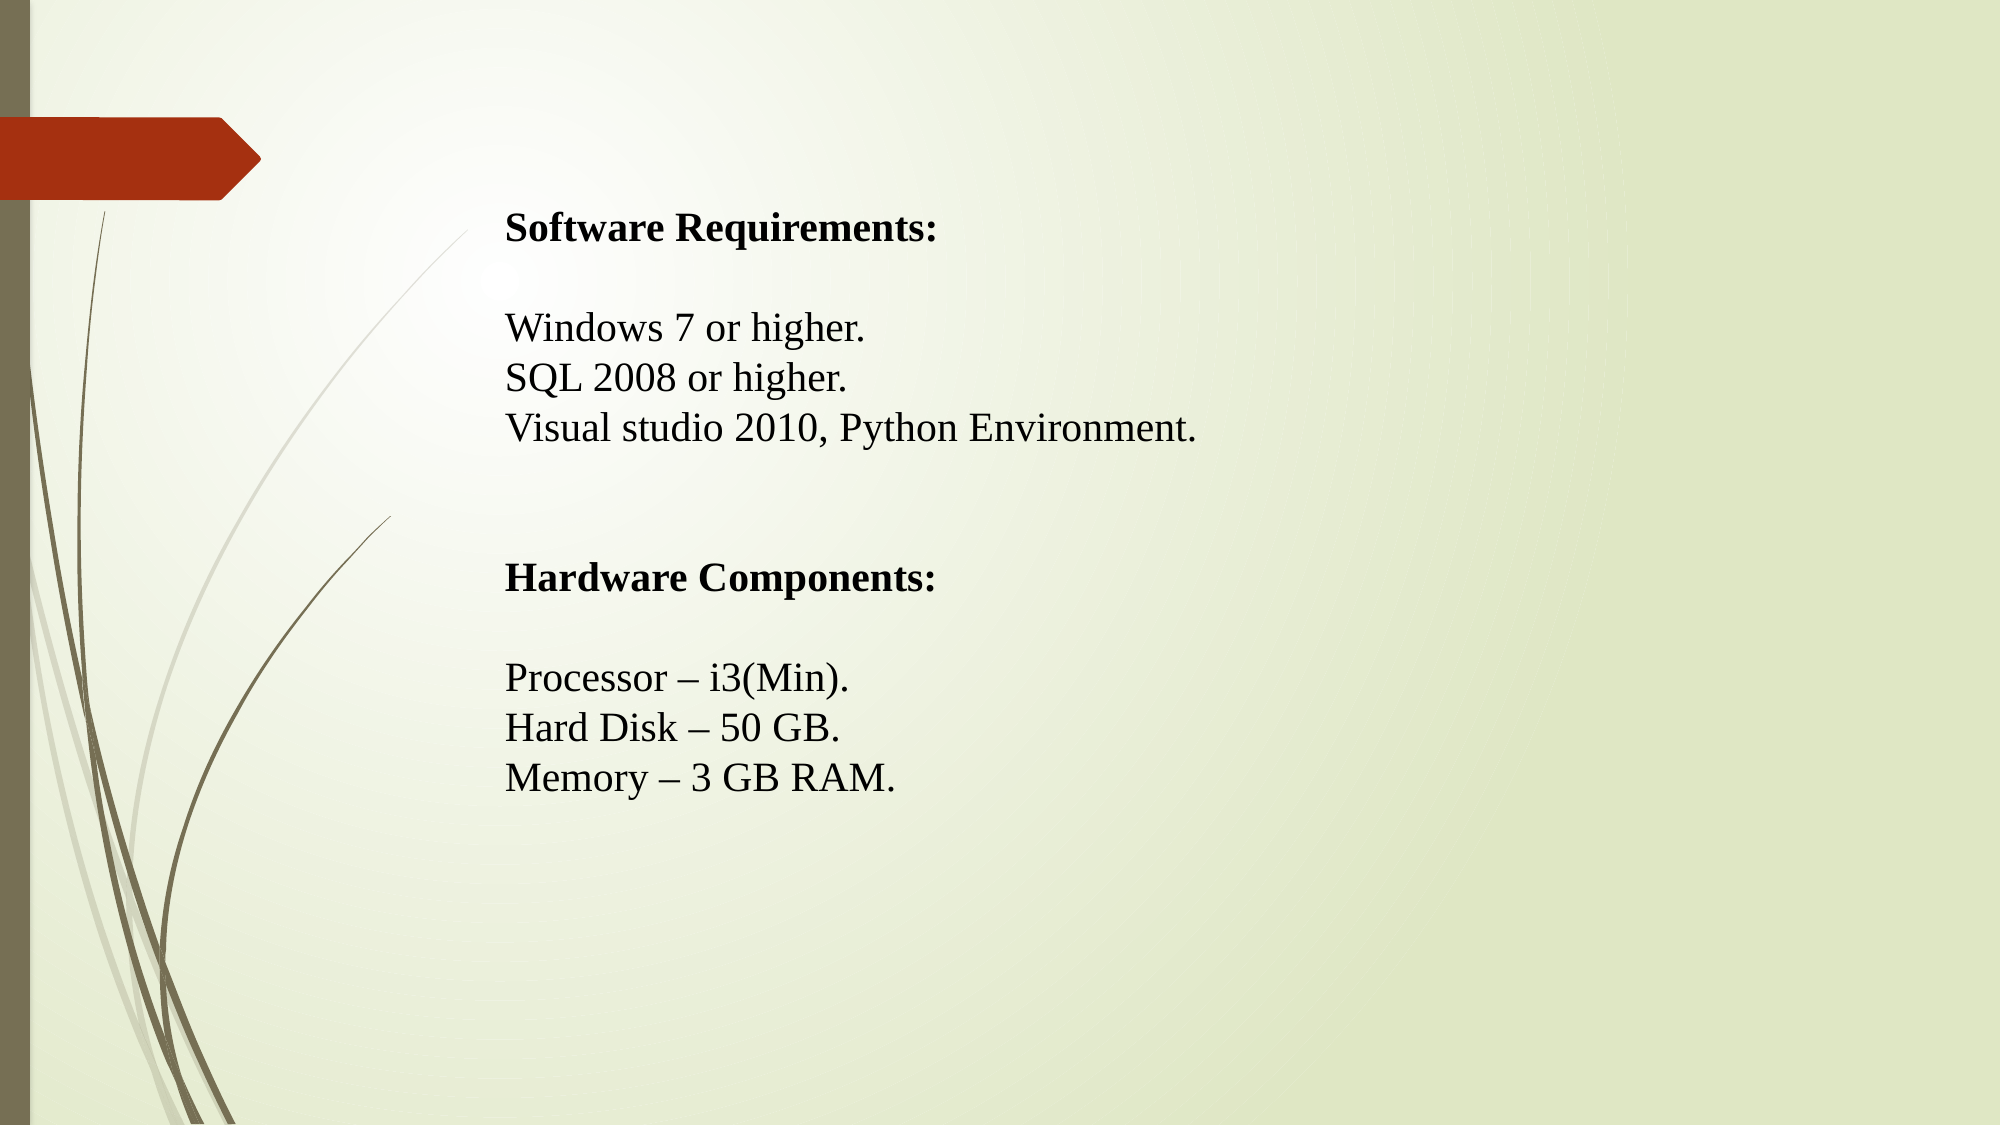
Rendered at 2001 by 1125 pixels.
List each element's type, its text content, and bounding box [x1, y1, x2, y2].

title Software Requirements: Windows 7 or higher. SQL 2008 or higher. Visual studio 2010, Python Environment. Hardware Components: Processor – i3(Min). Hard Disk – 50 GB. Memory – 3 GB RAM. [425, 102, 1888, 857]
